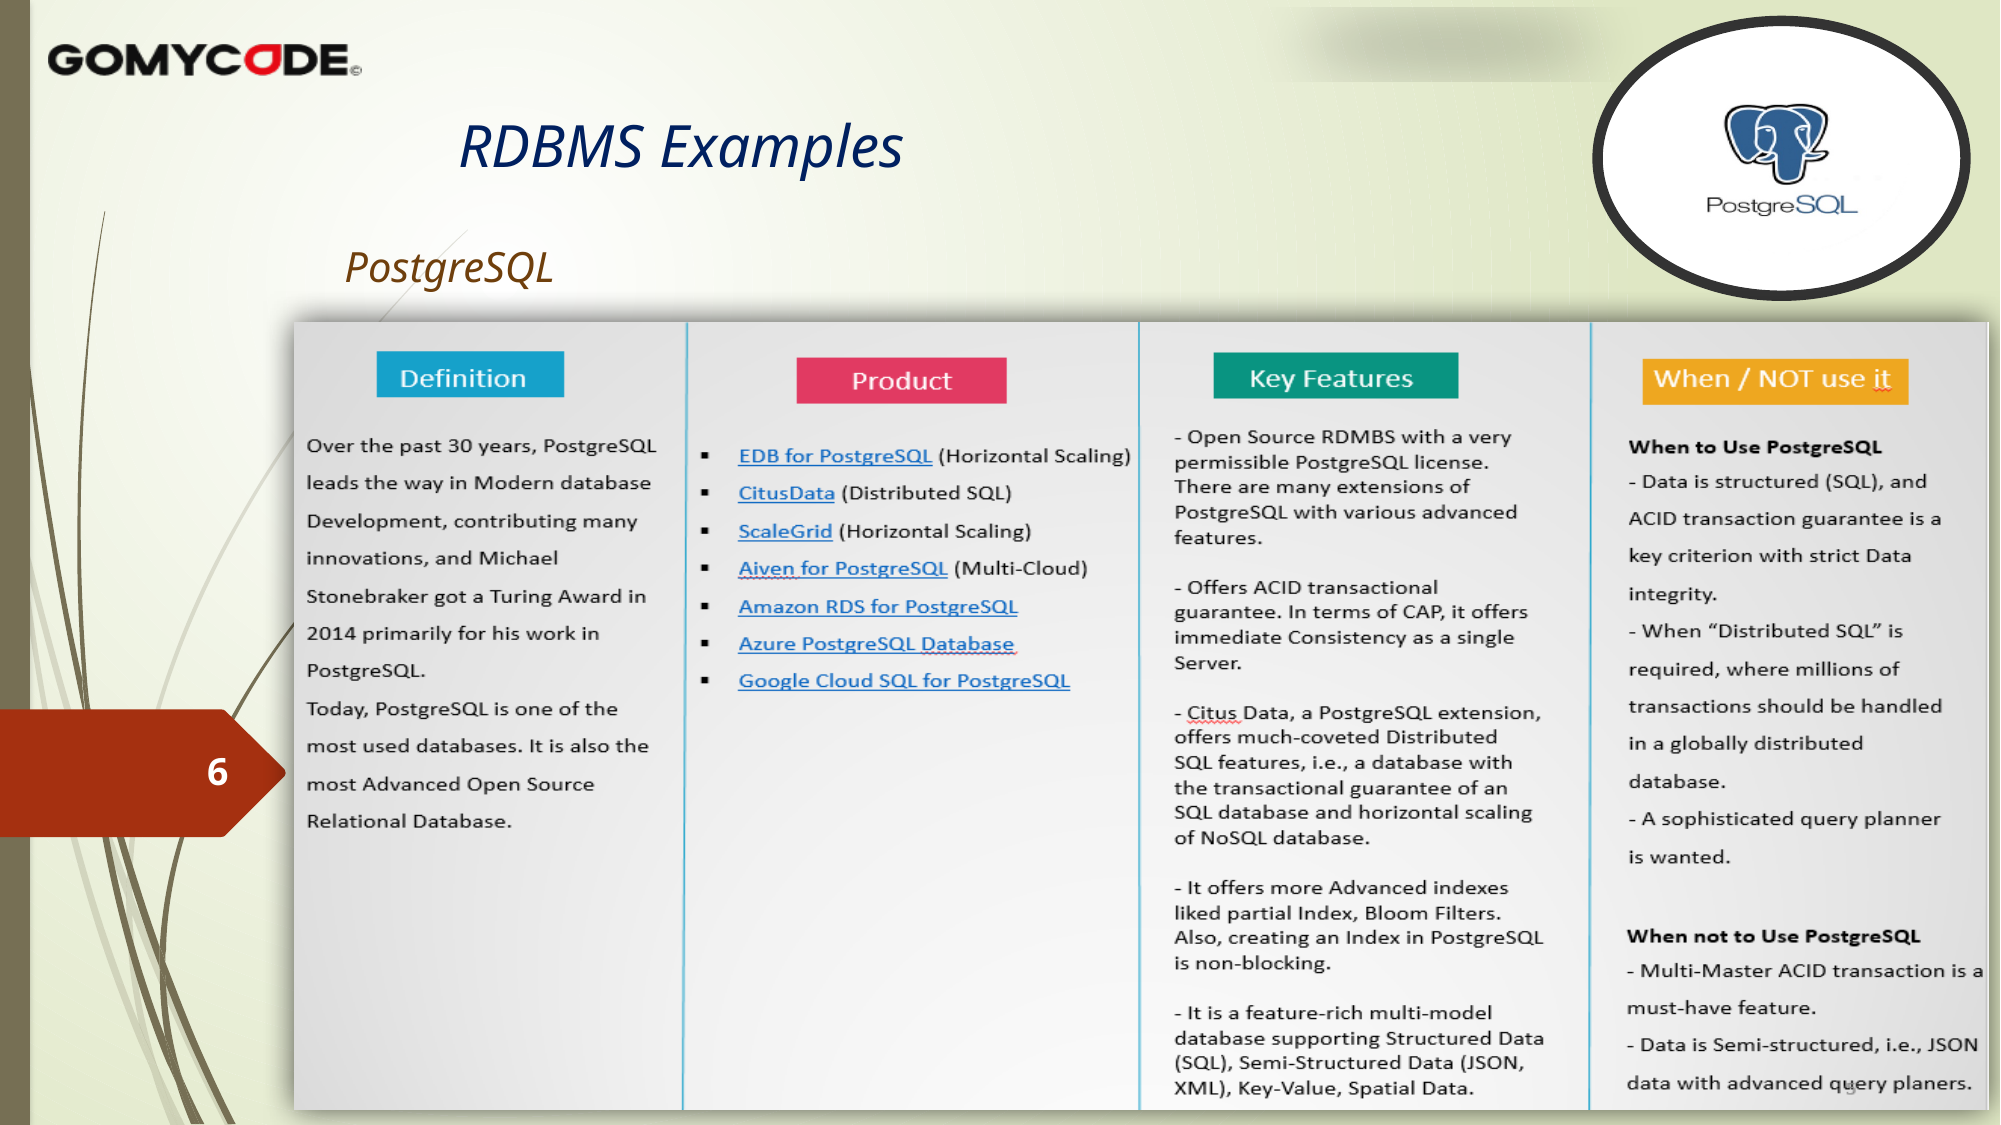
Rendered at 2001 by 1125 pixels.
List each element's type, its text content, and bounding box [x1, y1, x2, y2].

text_box PostgreSQL [329, 232, 1366, 297]
text_box 6 [192, 740, 270, 801]
text_box RDBMS Examples [443, 101, 1056, 191]
picture [48, 0, 362, 192]
picture [294, 321, 1989, 1110]
picture [1597, 20, 1966, 296]
